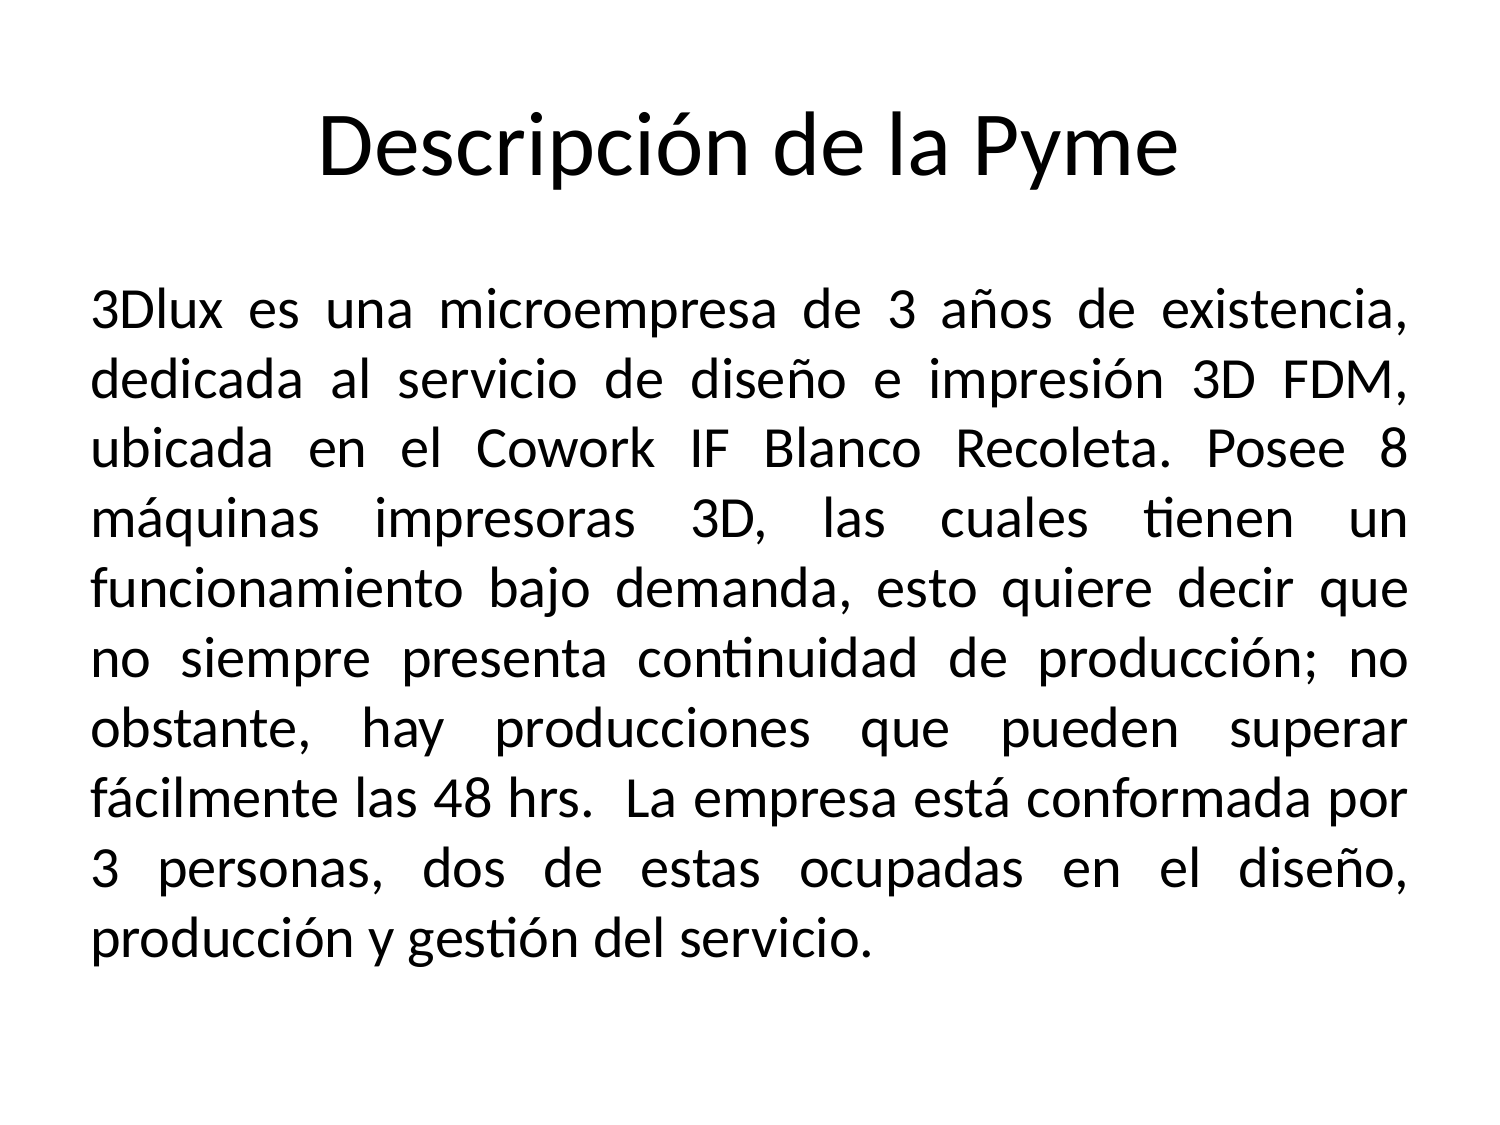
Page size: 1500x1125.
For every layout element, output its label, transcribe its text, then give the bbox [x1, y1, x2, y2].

title Descripción de la Pyme [75, 45, 1425, 233]
list 3Dlux es una microempresa de 3 años de existencia, dedicada al servicio de diseño e impresión 3D FDM, ubicada en el Cowork IF Blanco Recoleta. Posee 8 máquinas impresoras 3D, las cuales tienen un funcionamiento bajo demanda, esto quiere decir que no siempre presenta continuidad de producción; no obstante, hay producciones que pueden superar fácilmente las 48 hrs. La empresa está conformada por 3 personas, dos de estas ocupadas en el diseño, producción y gestión del servicio. [75, 262, 1425, 1005]
